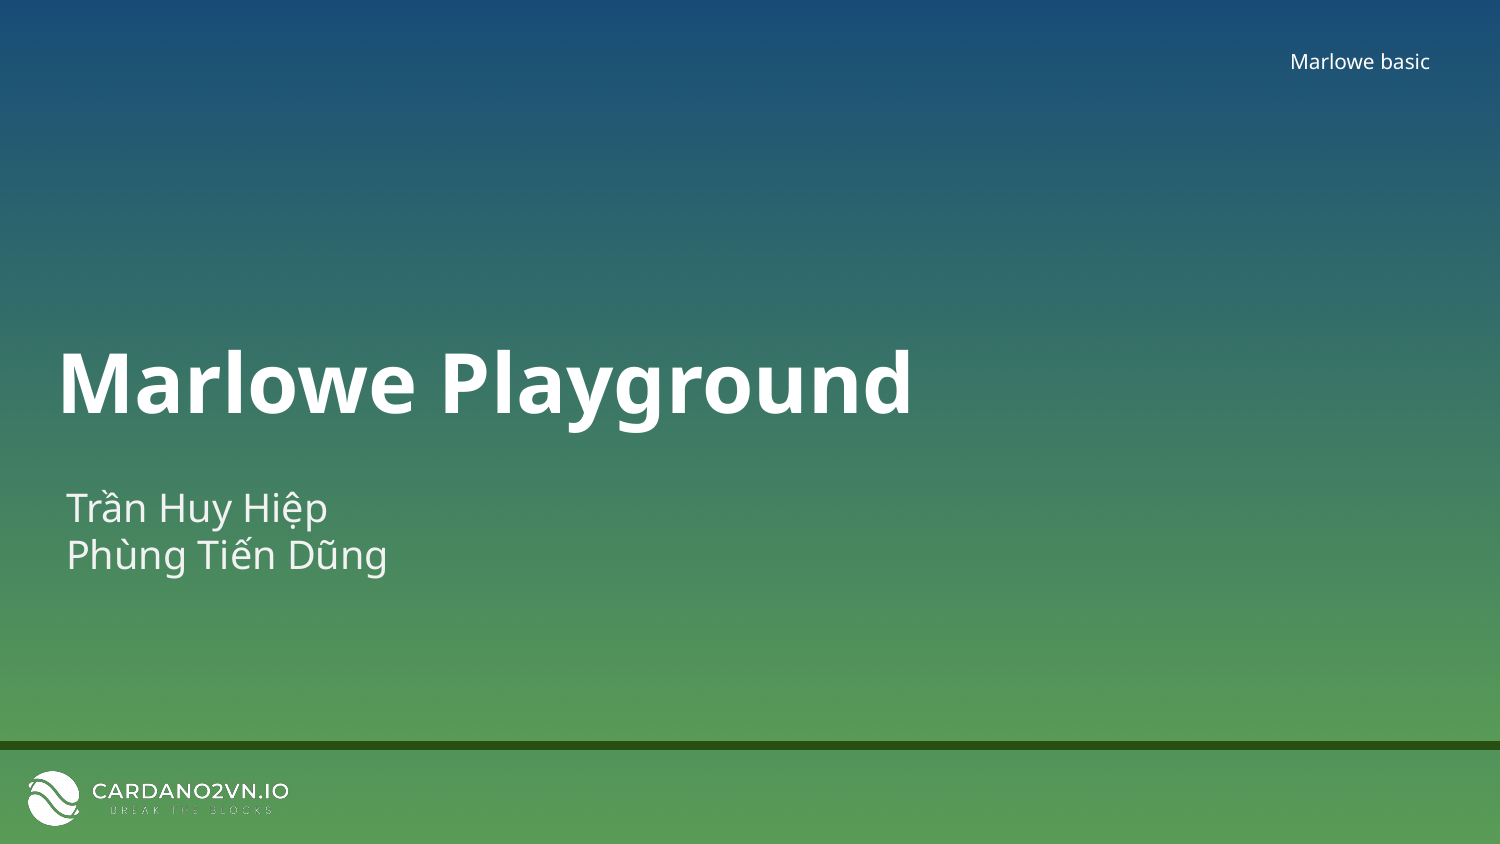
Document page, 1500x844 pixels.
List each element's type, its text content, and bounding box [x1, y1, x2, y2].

picture [0, 0, 1500, 741]
title Marlowe Playground [40, 314, 1439, 445]
picture [0, 750, 1500, 844]
subtitle Trần Huy Hiệp Phùng Tiến Dũng [51, 467, 1449, 598]
subtitle Marlowe basic [735, 47, 1445, 71]
